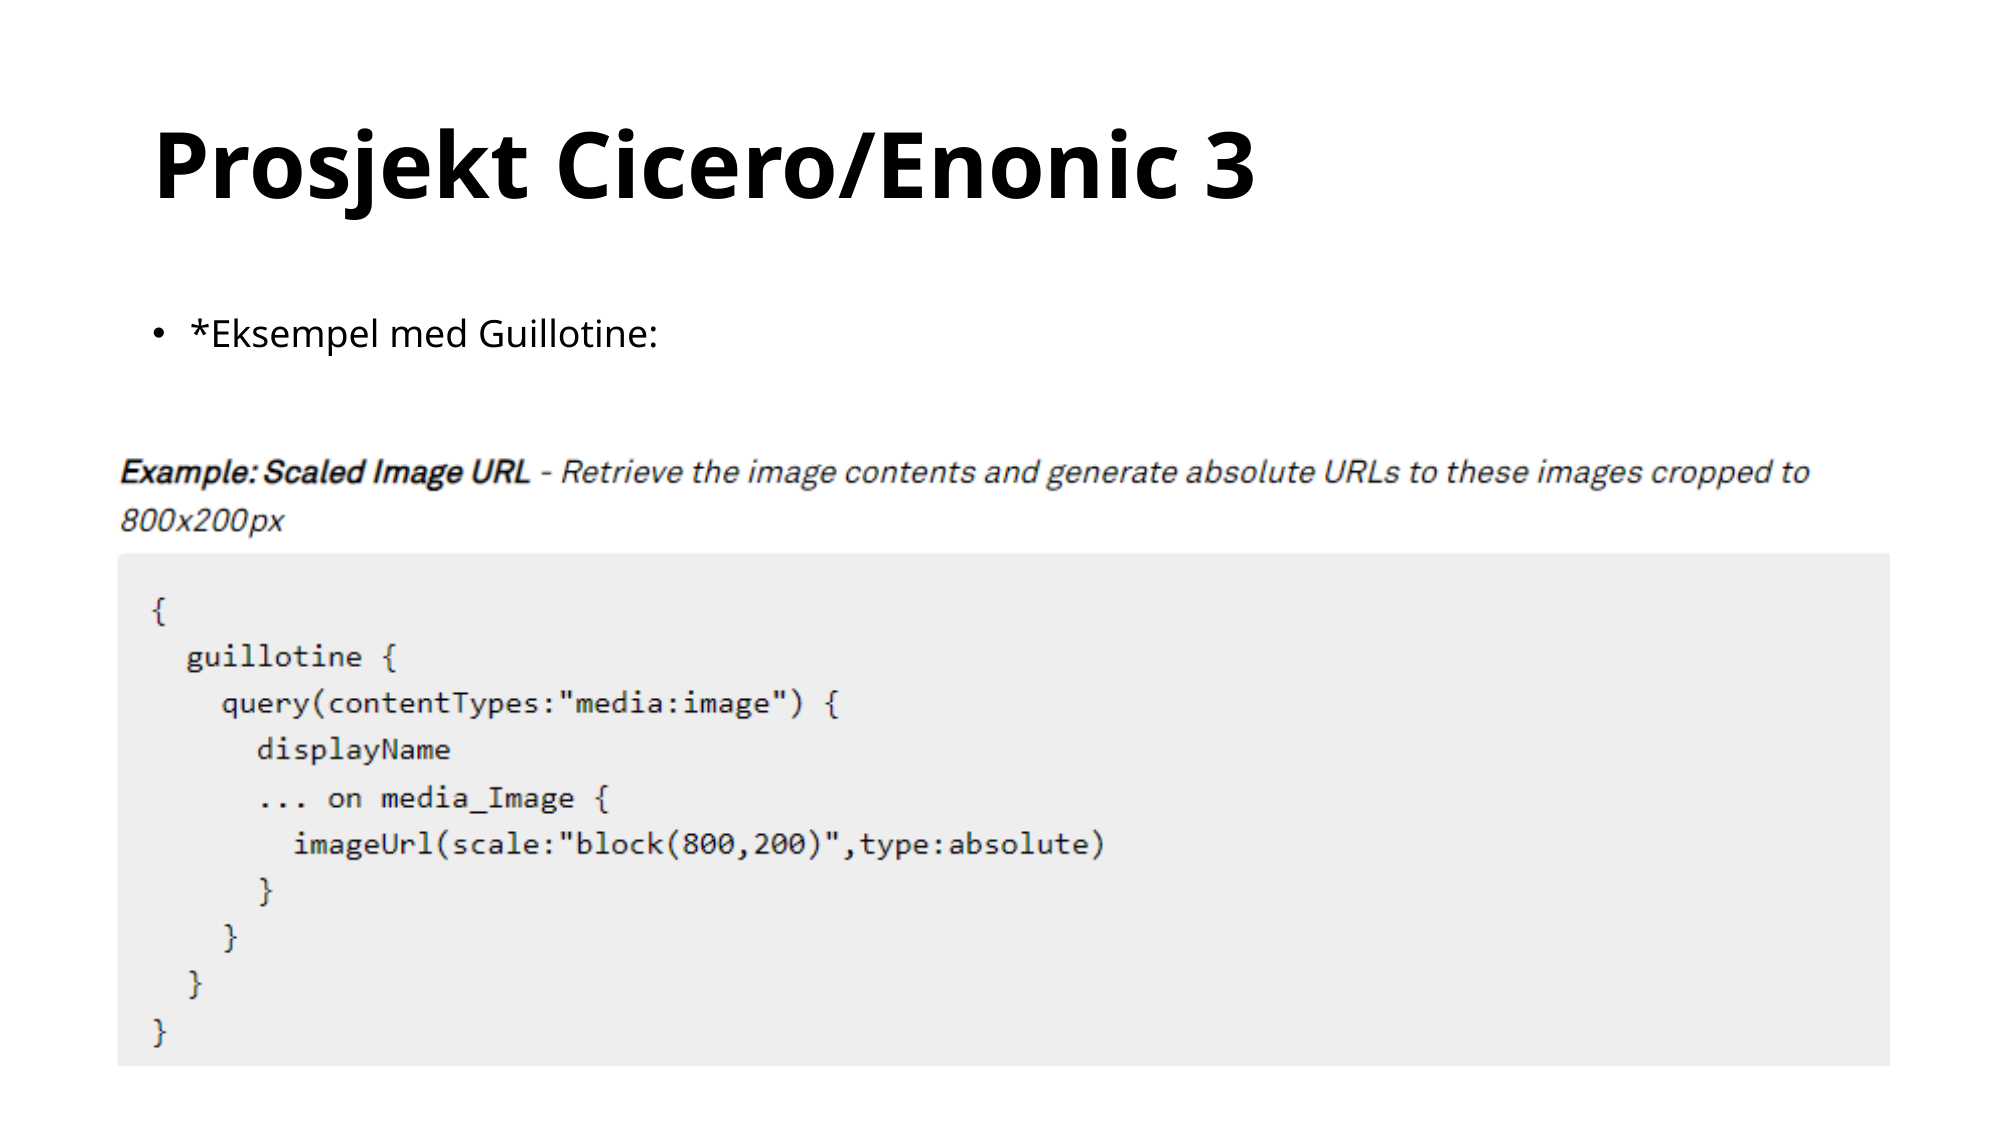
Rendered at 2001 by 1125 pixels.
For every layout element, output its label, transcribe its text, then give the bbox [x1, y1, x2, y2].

list *Eksempel med Guillotine: [137, 299, 1863, 451]
title Prosjekt Cicero/Enonic 3 [137, 59, 1863, 278]
picture [110, 451, 1890, 1066]
